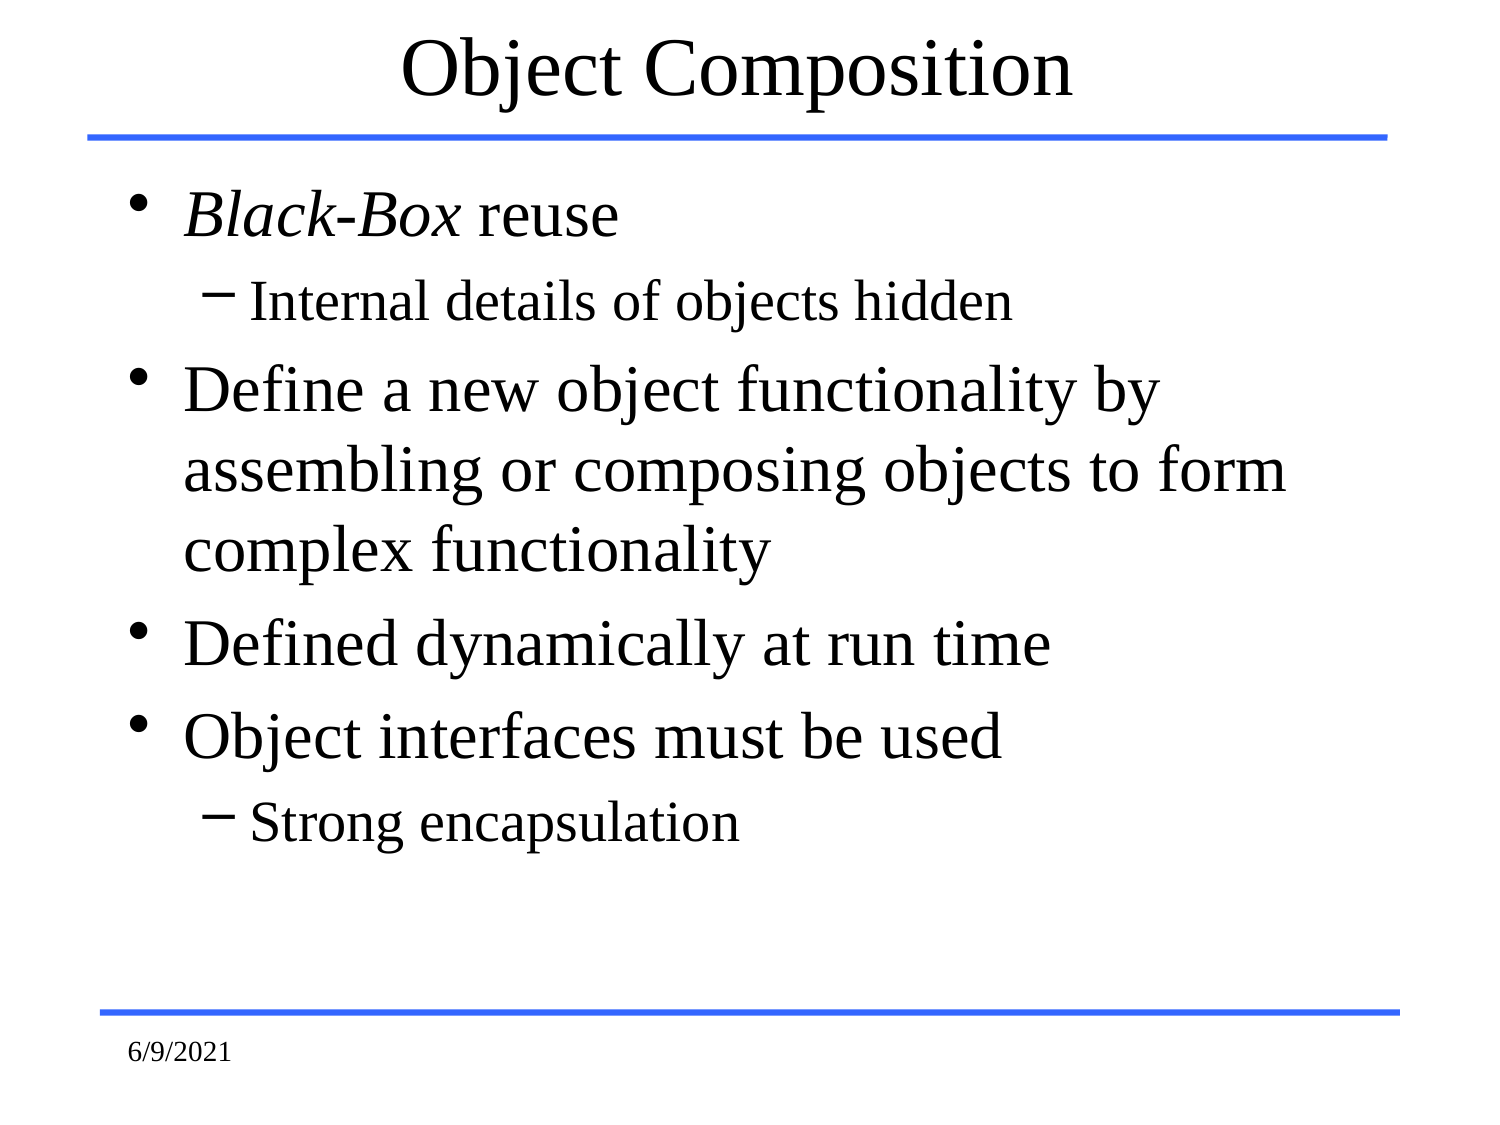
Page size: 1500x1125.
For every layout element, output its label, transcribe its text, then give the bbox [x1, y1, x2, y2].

list Black-Box reuse Internal details of objects hidden Define a new object functionality by assembling or composing objects to form complex functionality Defined dynamically at run time Object interfaces must be used Strong encapsulation [112, 162, 1388, 1000]
title Object Composition [87, 0, 1388, 125]
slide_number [112, 1025, 425, 1100]
